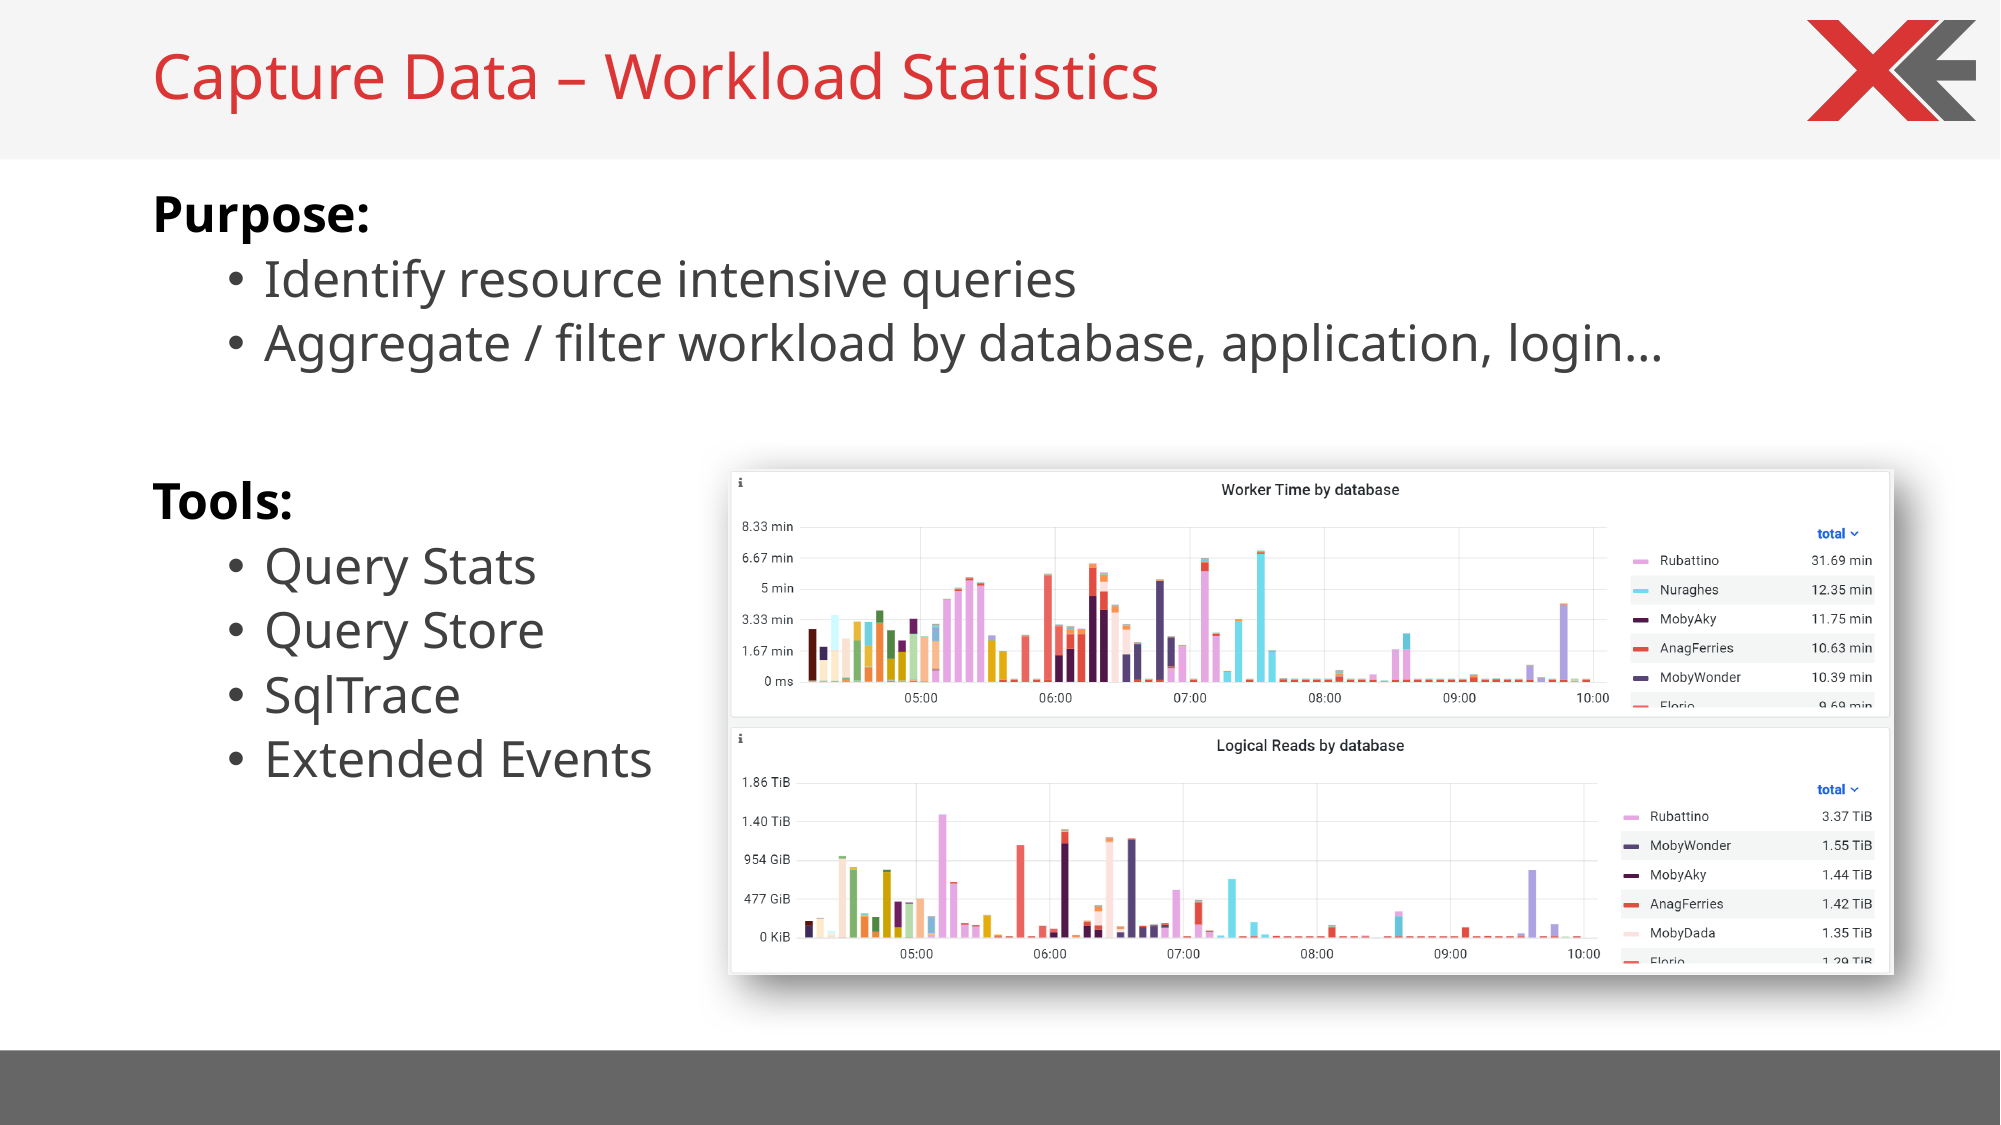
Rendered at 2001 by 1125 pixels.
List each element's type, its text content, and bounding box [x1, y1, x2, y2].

title Capture Data – Workload Statistics [137, 6, 1725, 153]
picture [728, 469, 1894, 975]
picture [1807, 20, 1976, 121]
list Purpose: Identify resource intensive queries Aggregate / filter workload by database, application, login… Tools: Query Stats Query Store SqlTrace Extended Events [137, 182, 1863, 1014]
